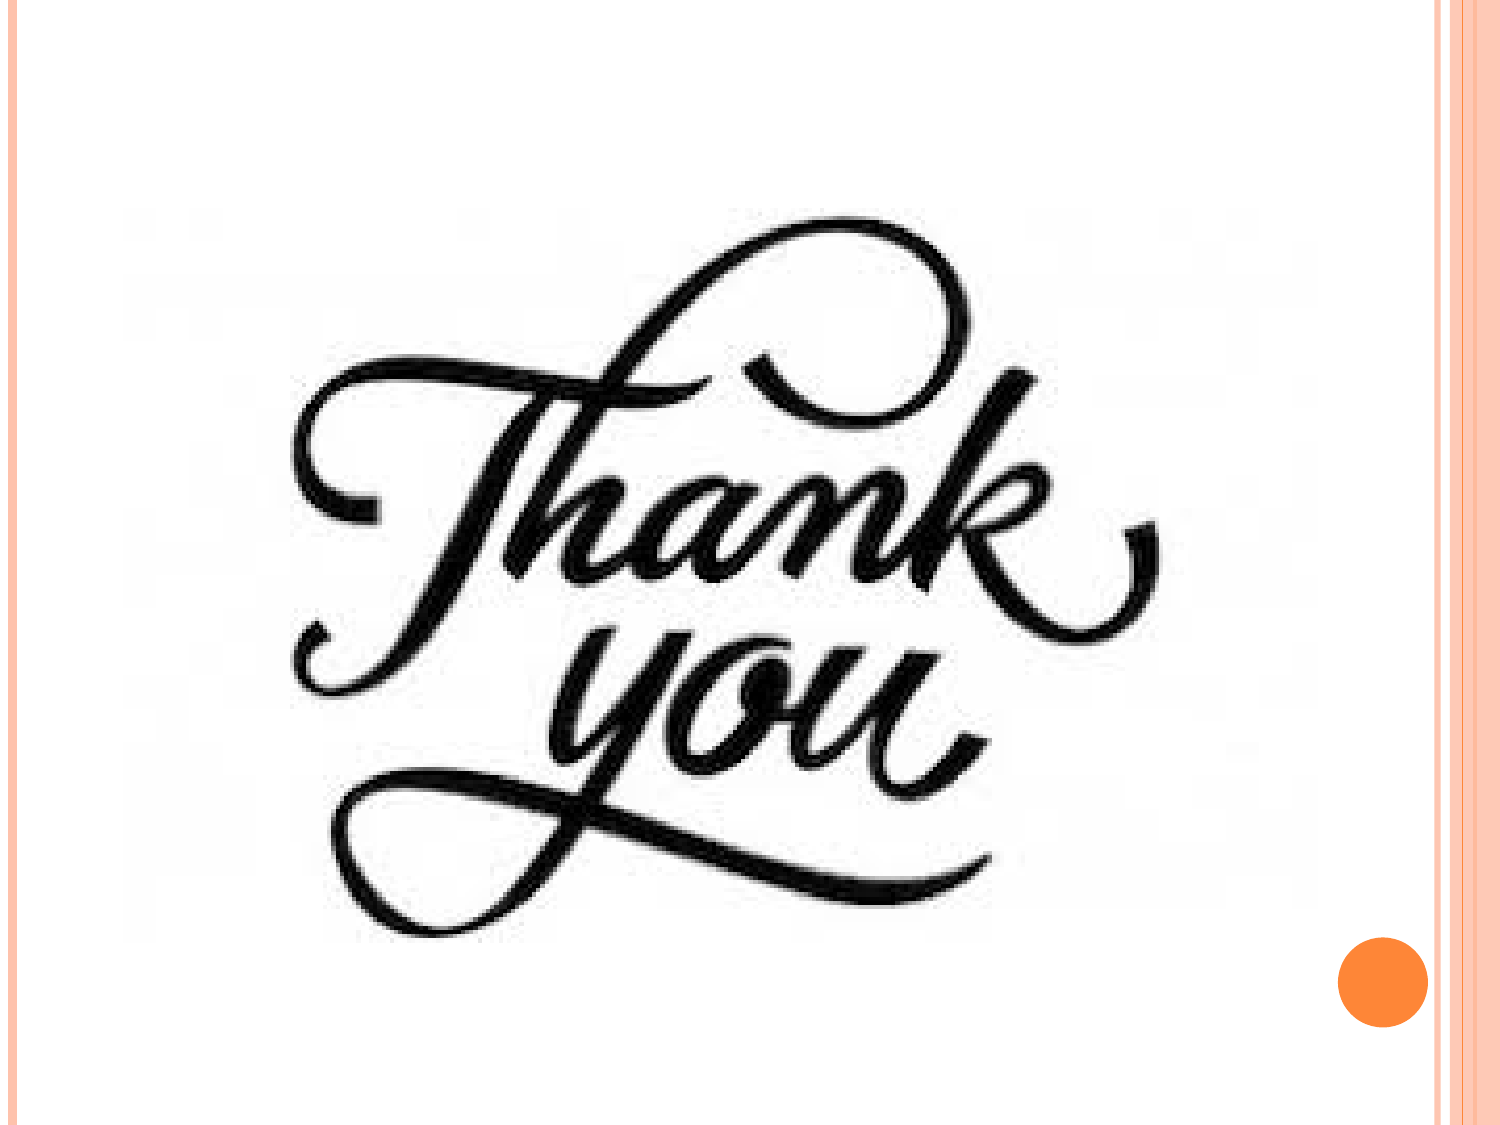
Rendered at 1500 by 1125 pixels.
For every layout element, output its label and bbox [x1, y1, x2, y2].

list [123, 207, 1318, 943]
slide_number [1333, 940, 1434, 1027]
